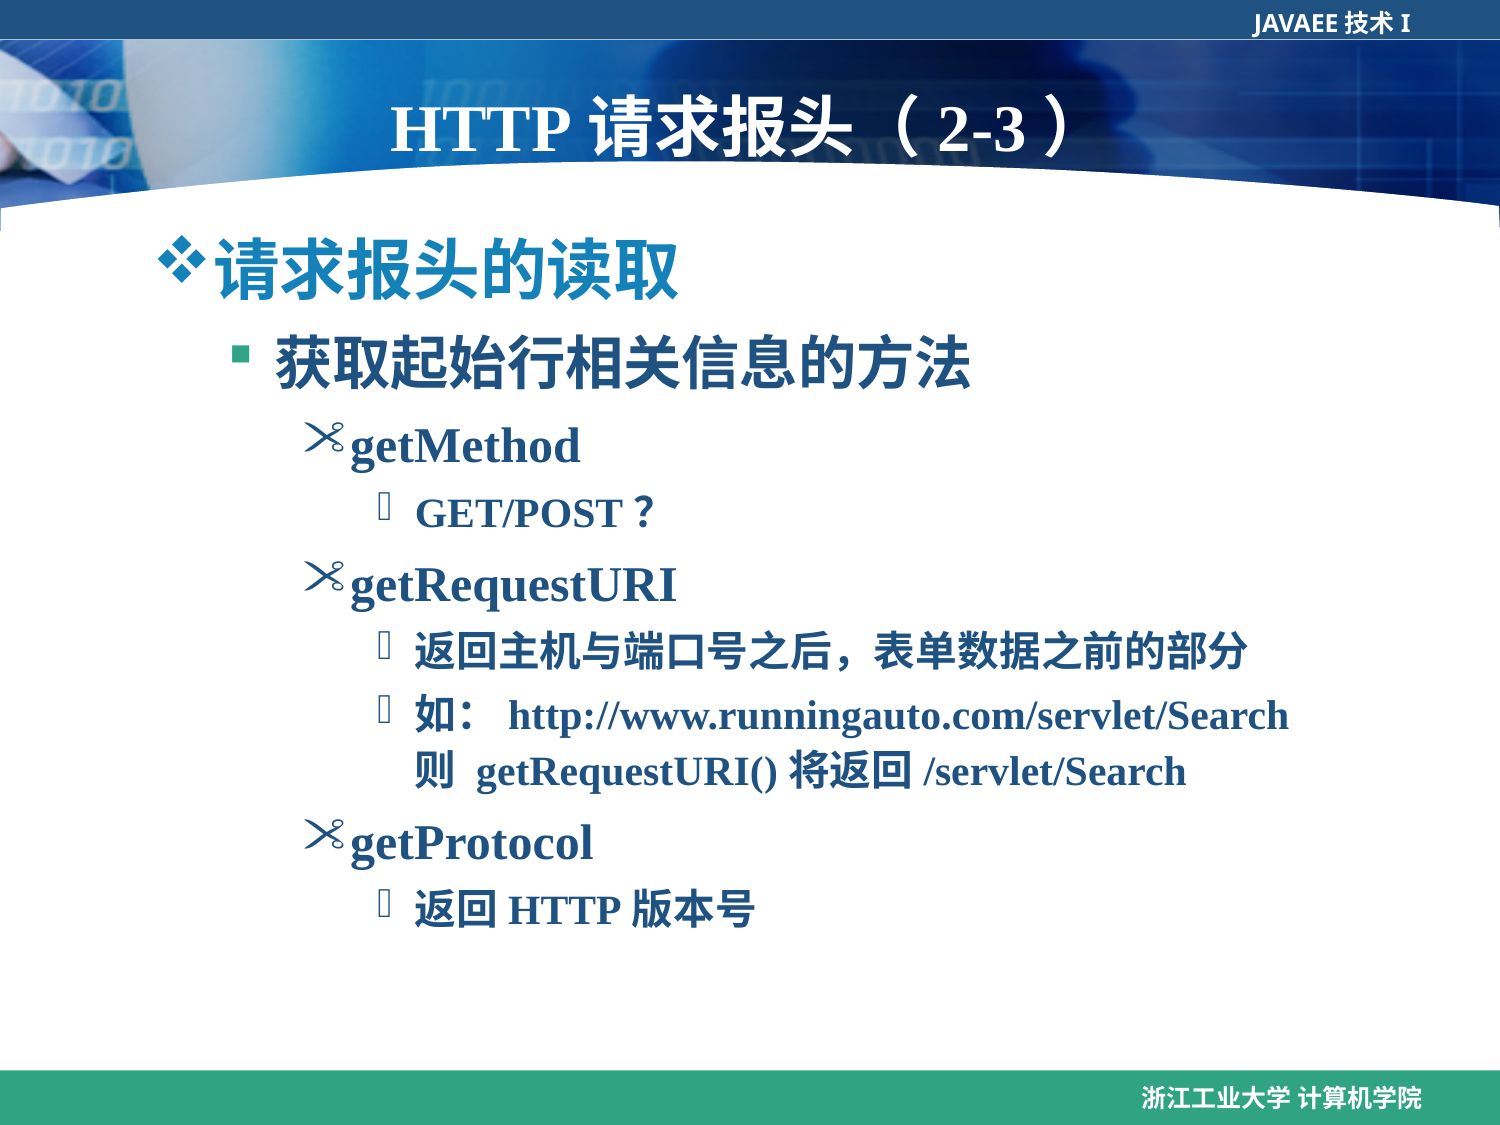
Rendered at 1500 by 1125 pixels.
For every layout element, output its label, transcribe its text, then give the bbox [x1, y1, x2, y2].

list 请求报头的读取 获取起始行相关信息的方法 getMethod GET/POST？ getRequestURI 返回主机与端口号之后，表单数据之前的部分 如：http://www.runningauto.com/servlet/Search 则 getRequestURI()将返回/servlet/Search getProtocol 返回HTTP版本号 [137, 212, 1376, 1013]
title HTTP请求报头（2-3） [112, 62, 1388, 188]
picture [0, 40, 1500, 208]
